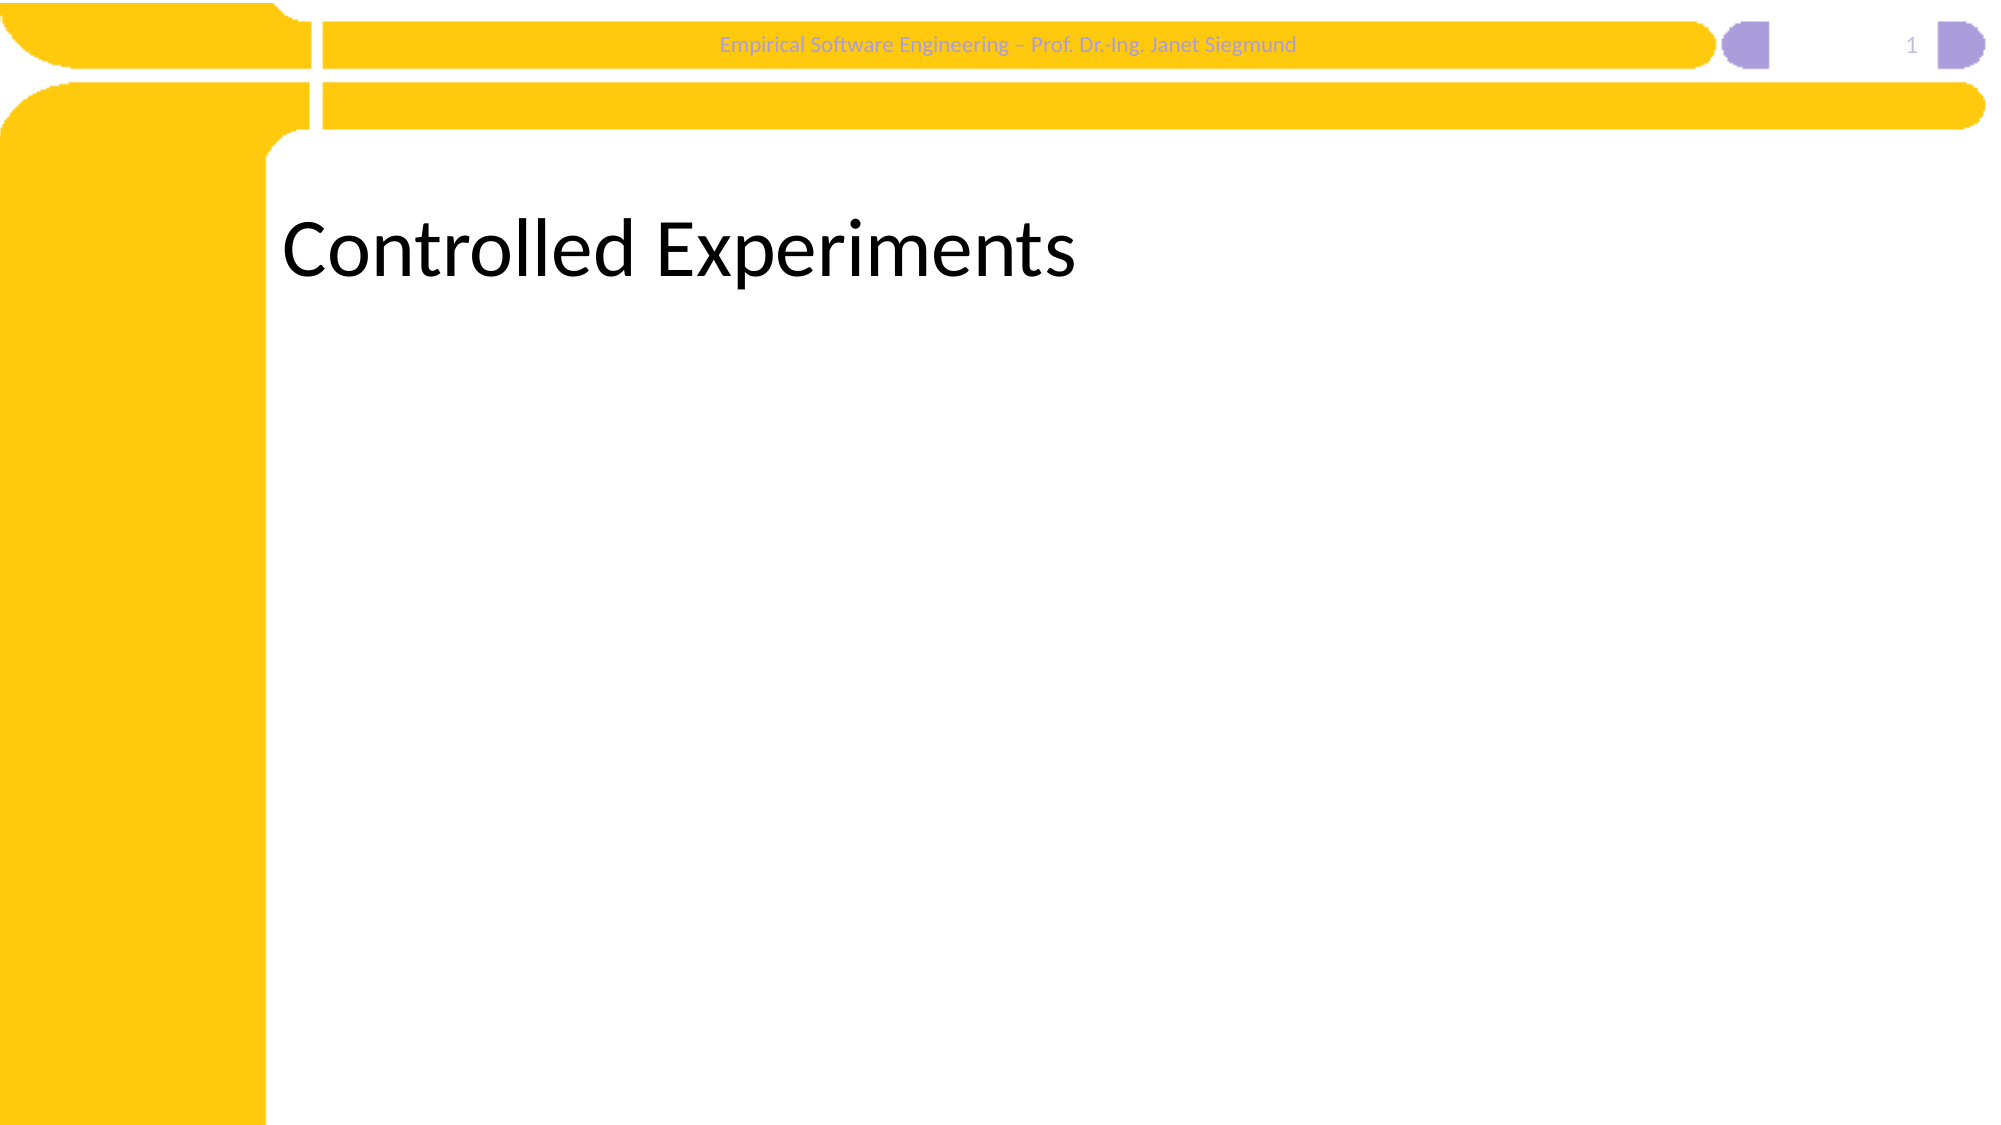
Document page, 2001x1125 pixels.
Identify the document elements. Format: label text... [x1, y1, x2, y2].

slide_number 1 [1767, 20, 1934, 67]
picture [0, 3, 1999, 1125]
title Controlled Experiments [267, 149, 1993, 338]
